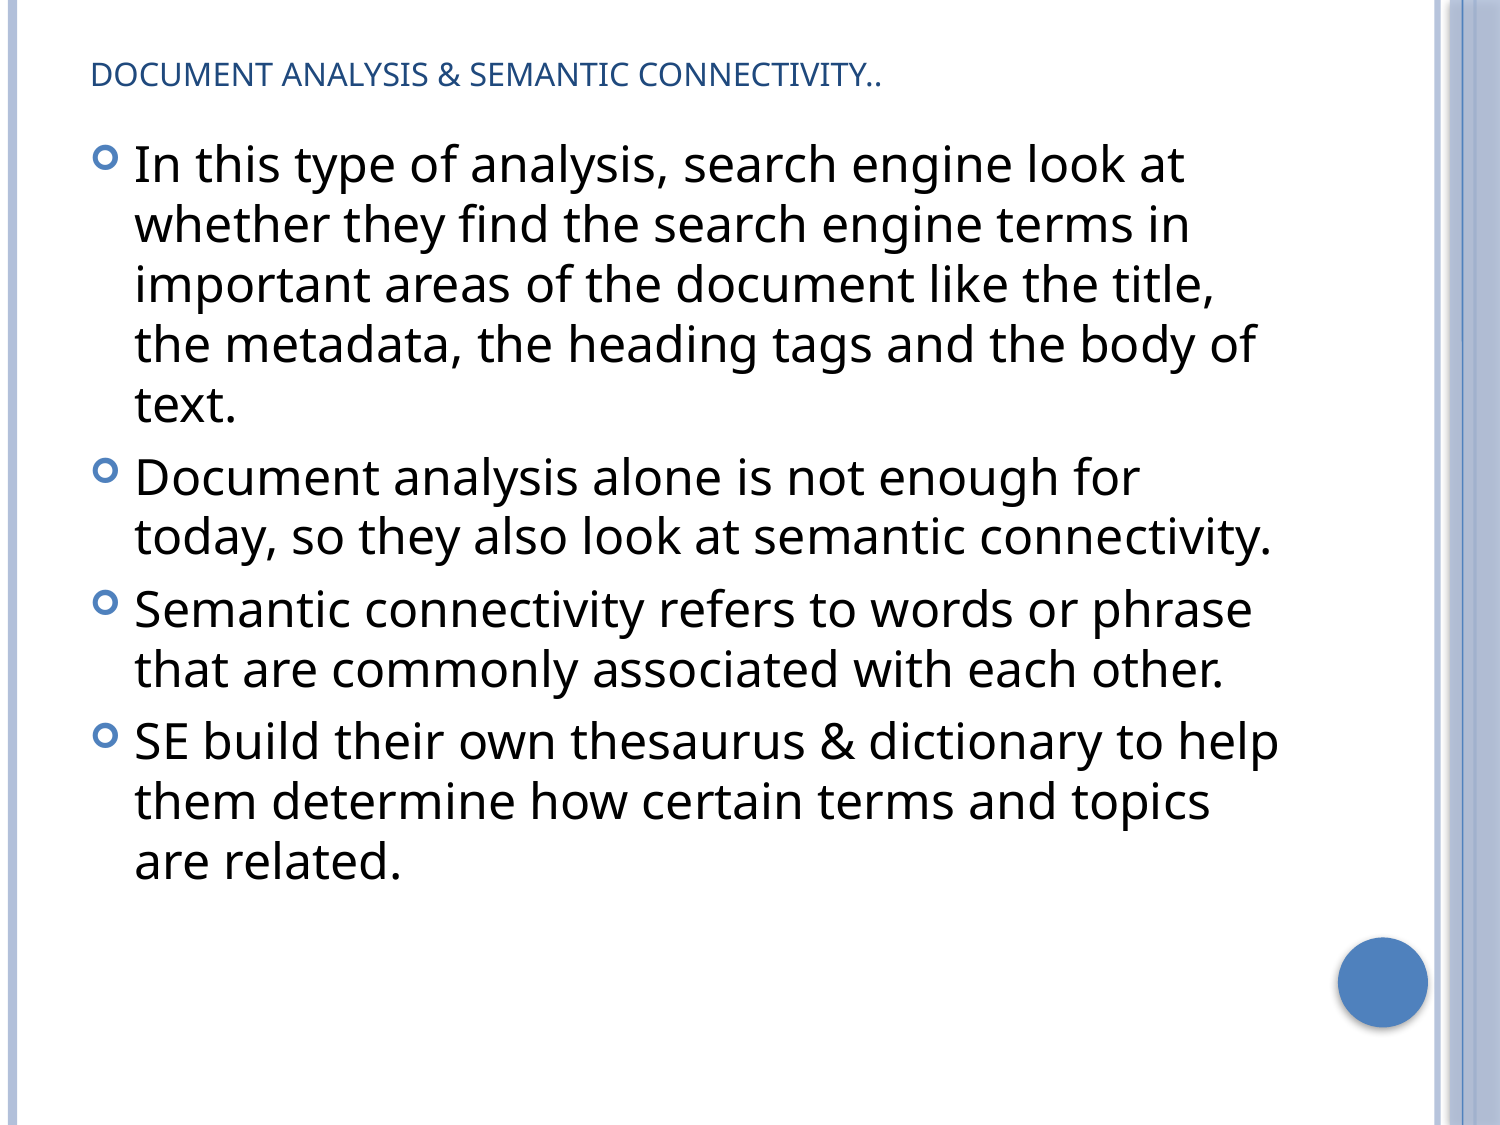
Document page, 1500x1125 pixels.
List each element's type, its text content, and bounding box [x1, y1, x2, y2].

list In this type of analysis, search engine look at whether they find the search engine terms in important areas of the document like the title, the metadata, the heading tags and the body of text. Document analysis alone is not enough for today, so they also look at semantic connectivity. Semantic connectivity refers to words or phrase that are commonly associated with each other. SE build their own thesaurus & dictionary to help them determine how certain terms and topics are related. [75, 125, 1300, 1062]
title Document Analysis & semantic connectivity.. [75, 45, 1300, 100]
